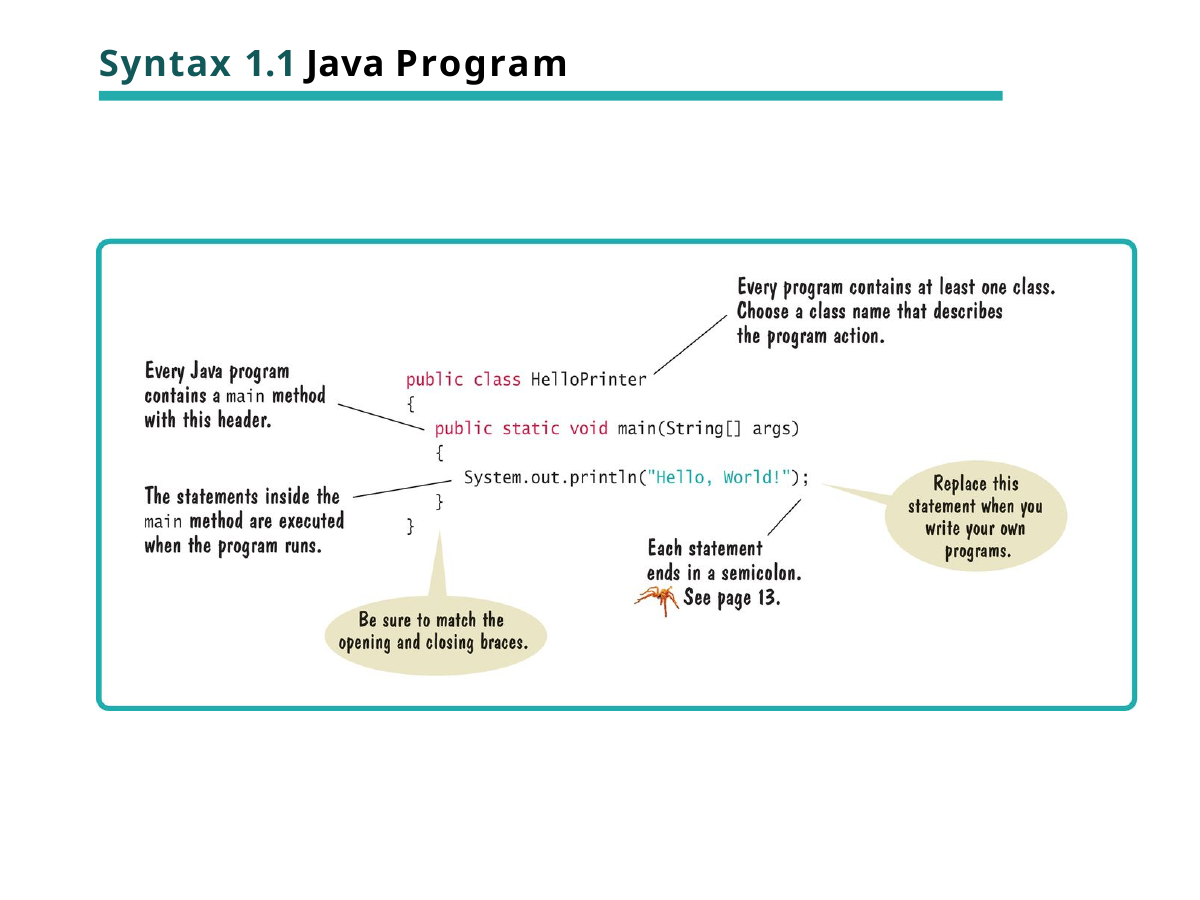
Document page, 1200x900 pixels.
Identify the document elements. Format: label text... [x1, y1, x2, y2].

title Syntax 1.1 Java Program [96, 40, 1104, 191]
picture [96, 237, 1138, 711]
